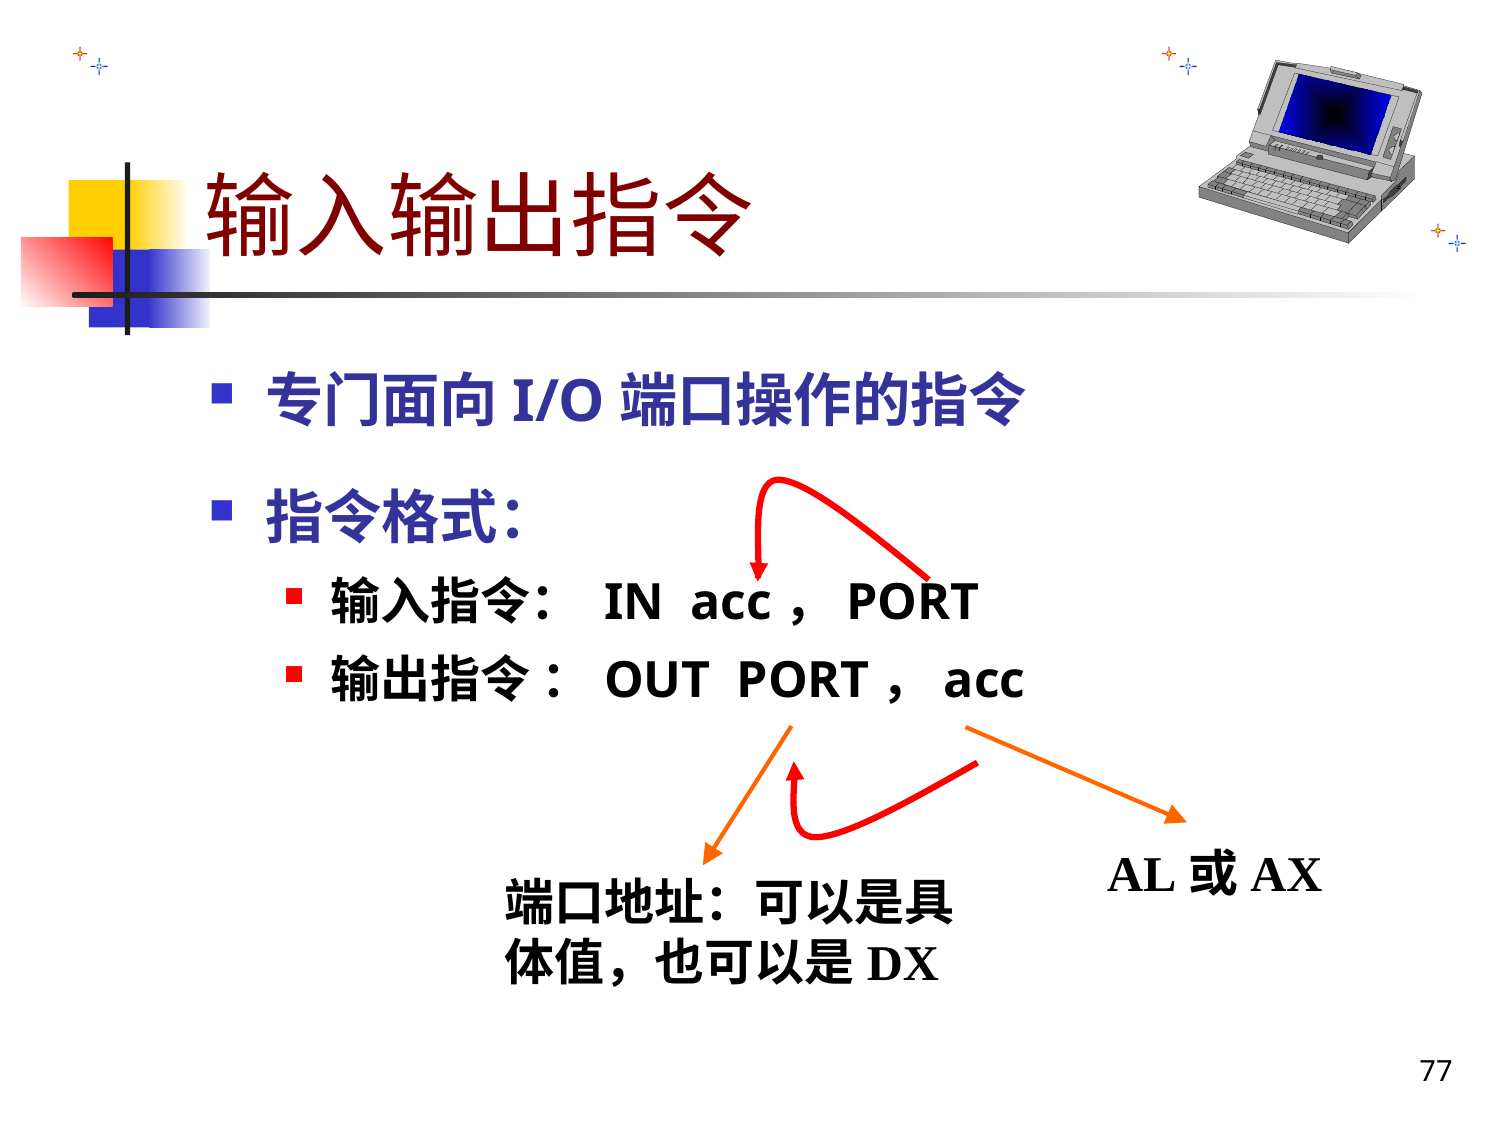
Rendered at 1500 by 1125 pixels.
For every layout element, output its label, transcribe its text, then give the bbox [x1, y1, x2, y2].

text_box [967, 727, 1187, 824]
text_box 端口地址：可以是具体值，也可以是DX [490, 863, 975, 998]
text_box AL或AX [1092, 834, 1430, 909]
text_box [1198, 59, 1423, 244]
title 输入输出指令 [188, 34, 1468, 276]
slide_number 77 [1154, 1023, 1468, 1100]
picture [62, 42, 113, 93]
list 专门面向I/O端口操作的指令 指令格式： 输入指令： IN acc，PORT 输出指令 ：OUT PORT，acc [193, 348, 1470, 811]
text_box [788, 757, 975, 838]
text_box [749, 479, 927, 587]
text_box [703, 727, 791, 863]
